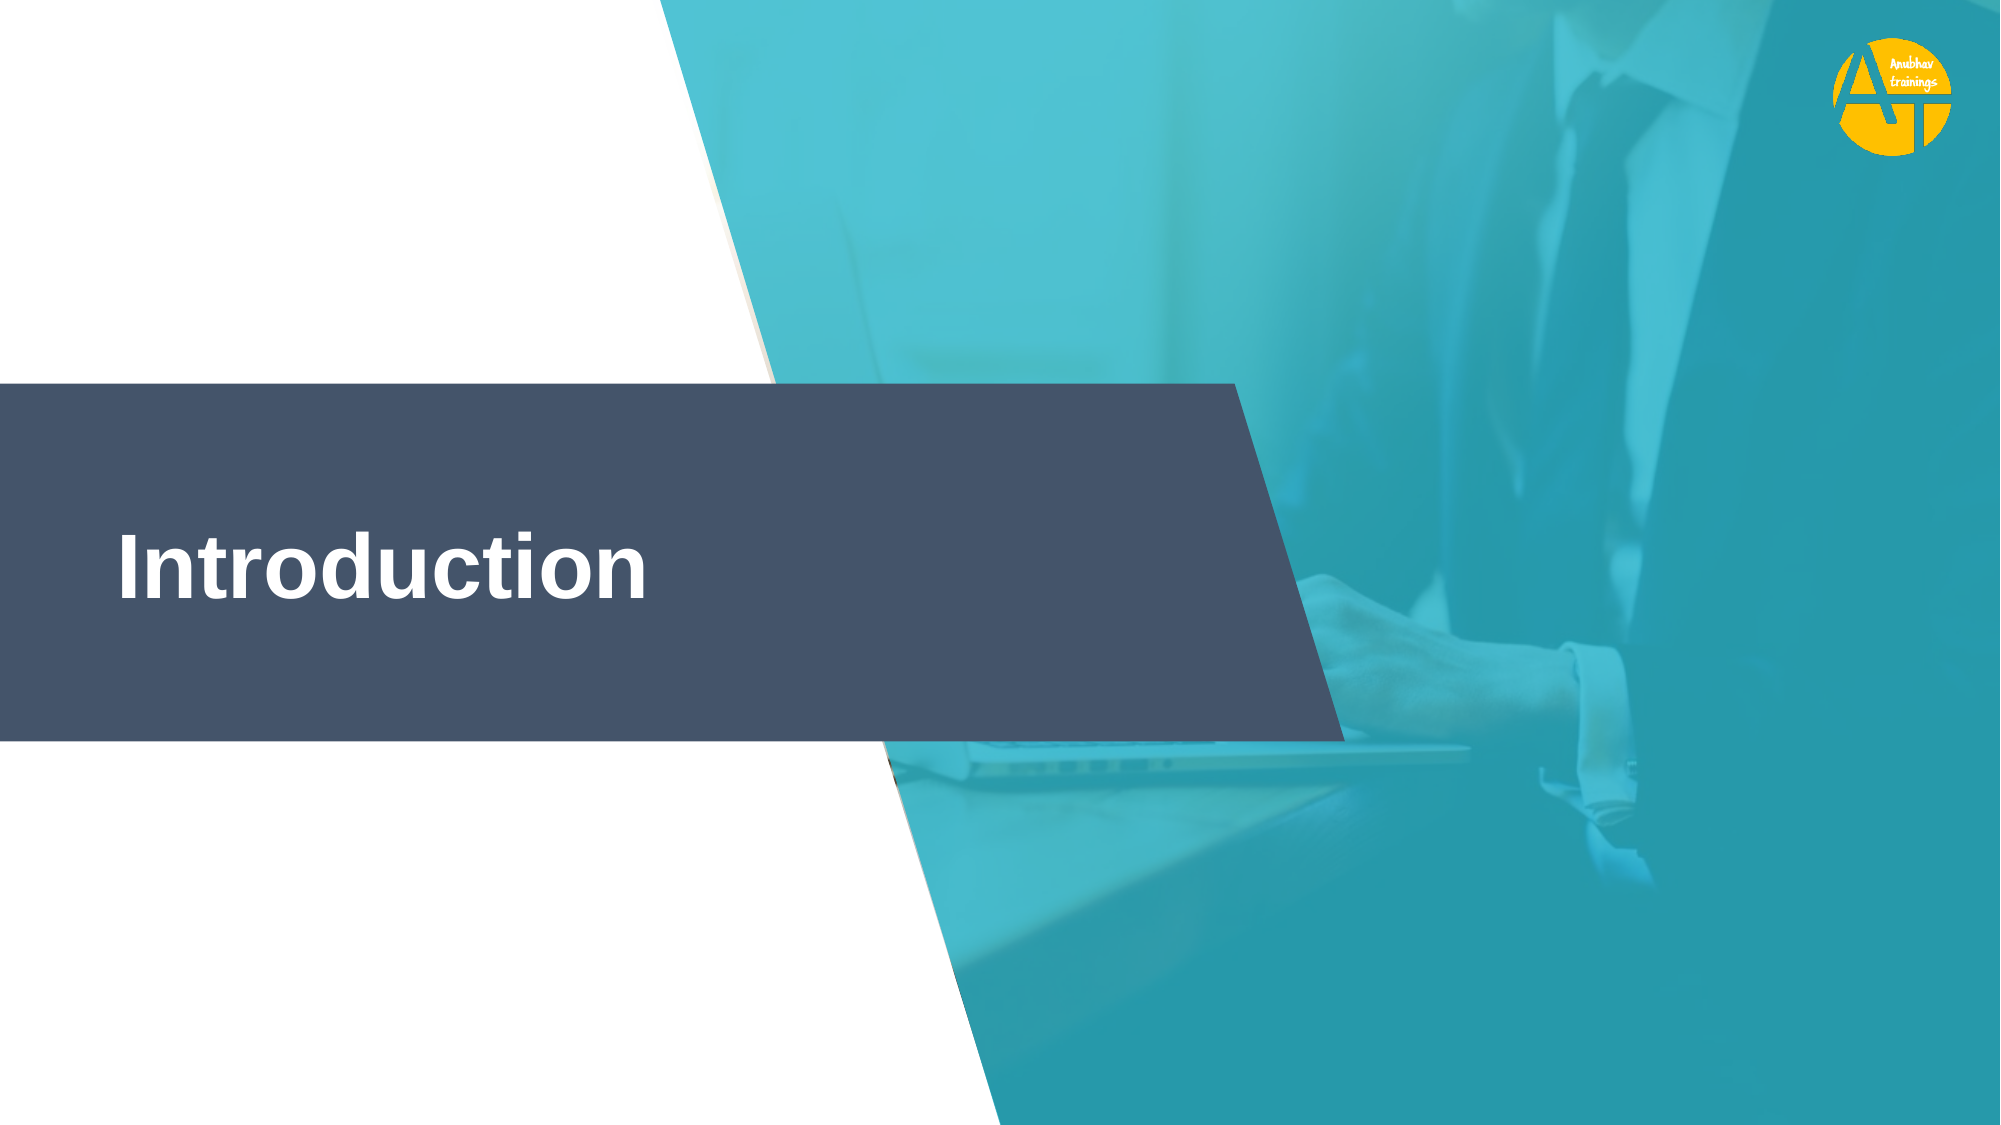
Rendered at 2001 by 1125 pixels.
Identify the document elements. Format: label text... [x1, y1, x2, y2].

text_box [0, 382, 652, 743]
picture [652, 0, 2000, 1125]
text_box Introduction [101, 499, 652, 624]
